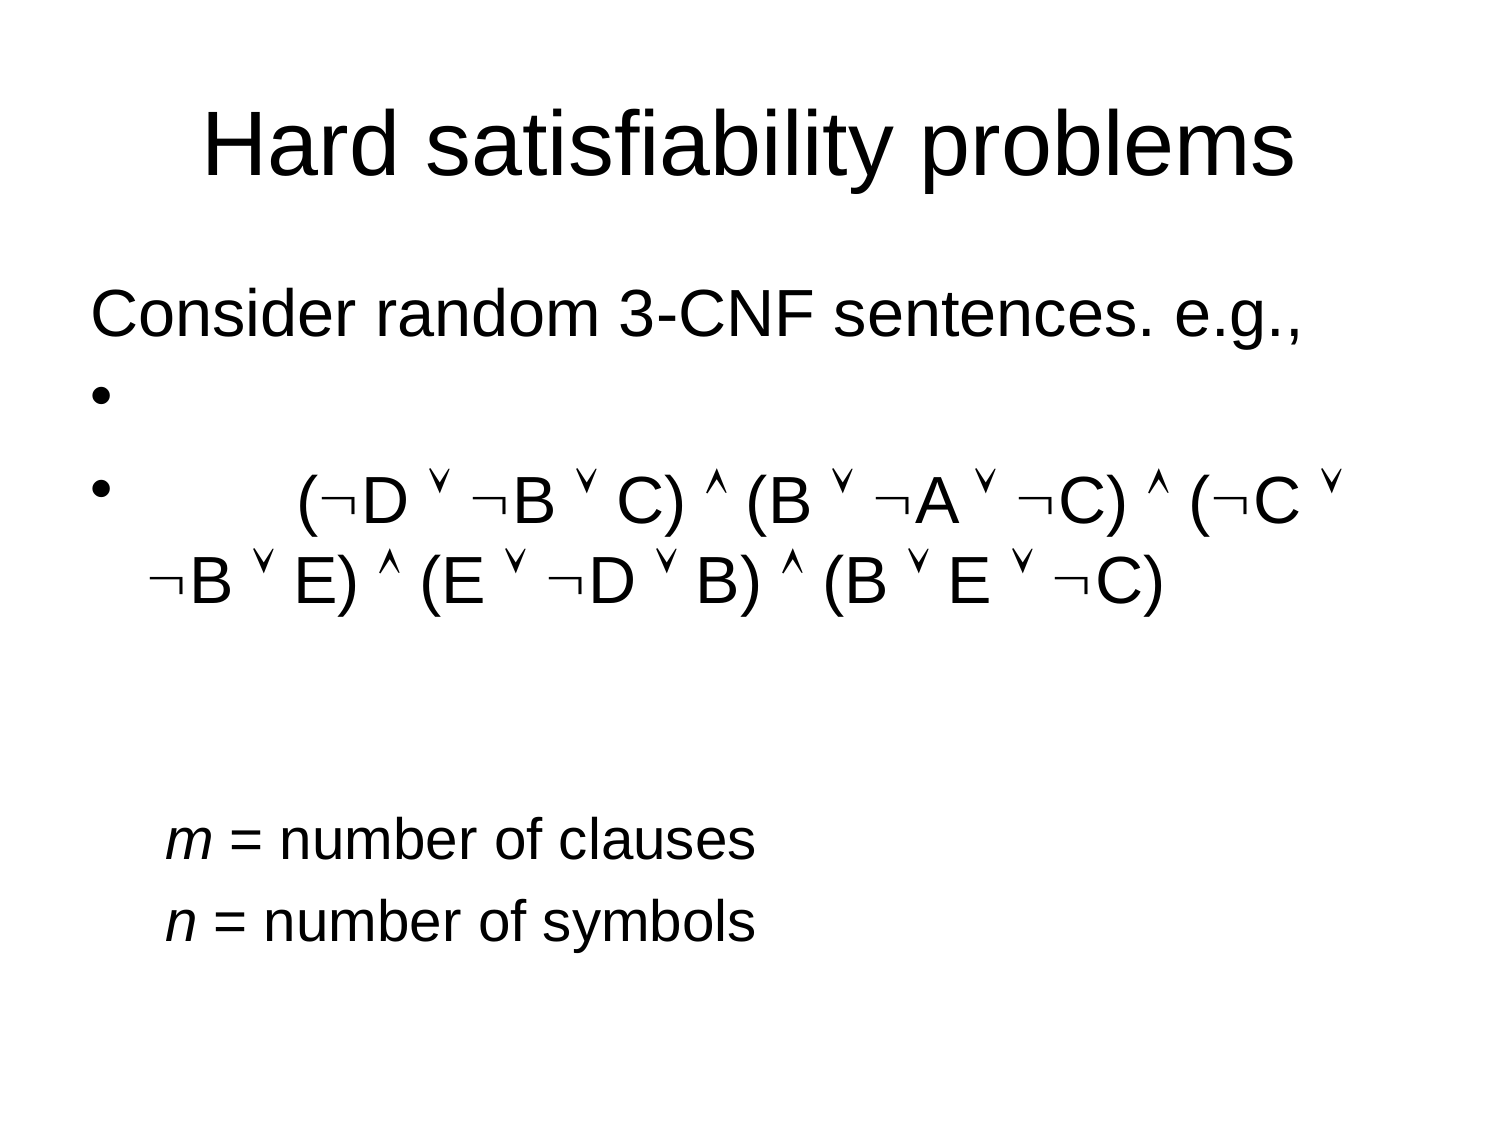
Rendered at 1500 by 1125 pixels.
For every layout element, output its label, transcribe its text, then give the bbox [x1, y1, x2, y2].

list Consider random 3-CNF sentences. e.g., (D  B  C)  (B  A  C)  (C  B  E)  (E  D  B)  (B  E  C) m = number of clauses n = number of symbols Hard problems seem to cluster near m/n = 4.3 (critical point) [75, 262, 1425, 1005]
title Hard satisfiability problems [75, 45, 1425, 233]
